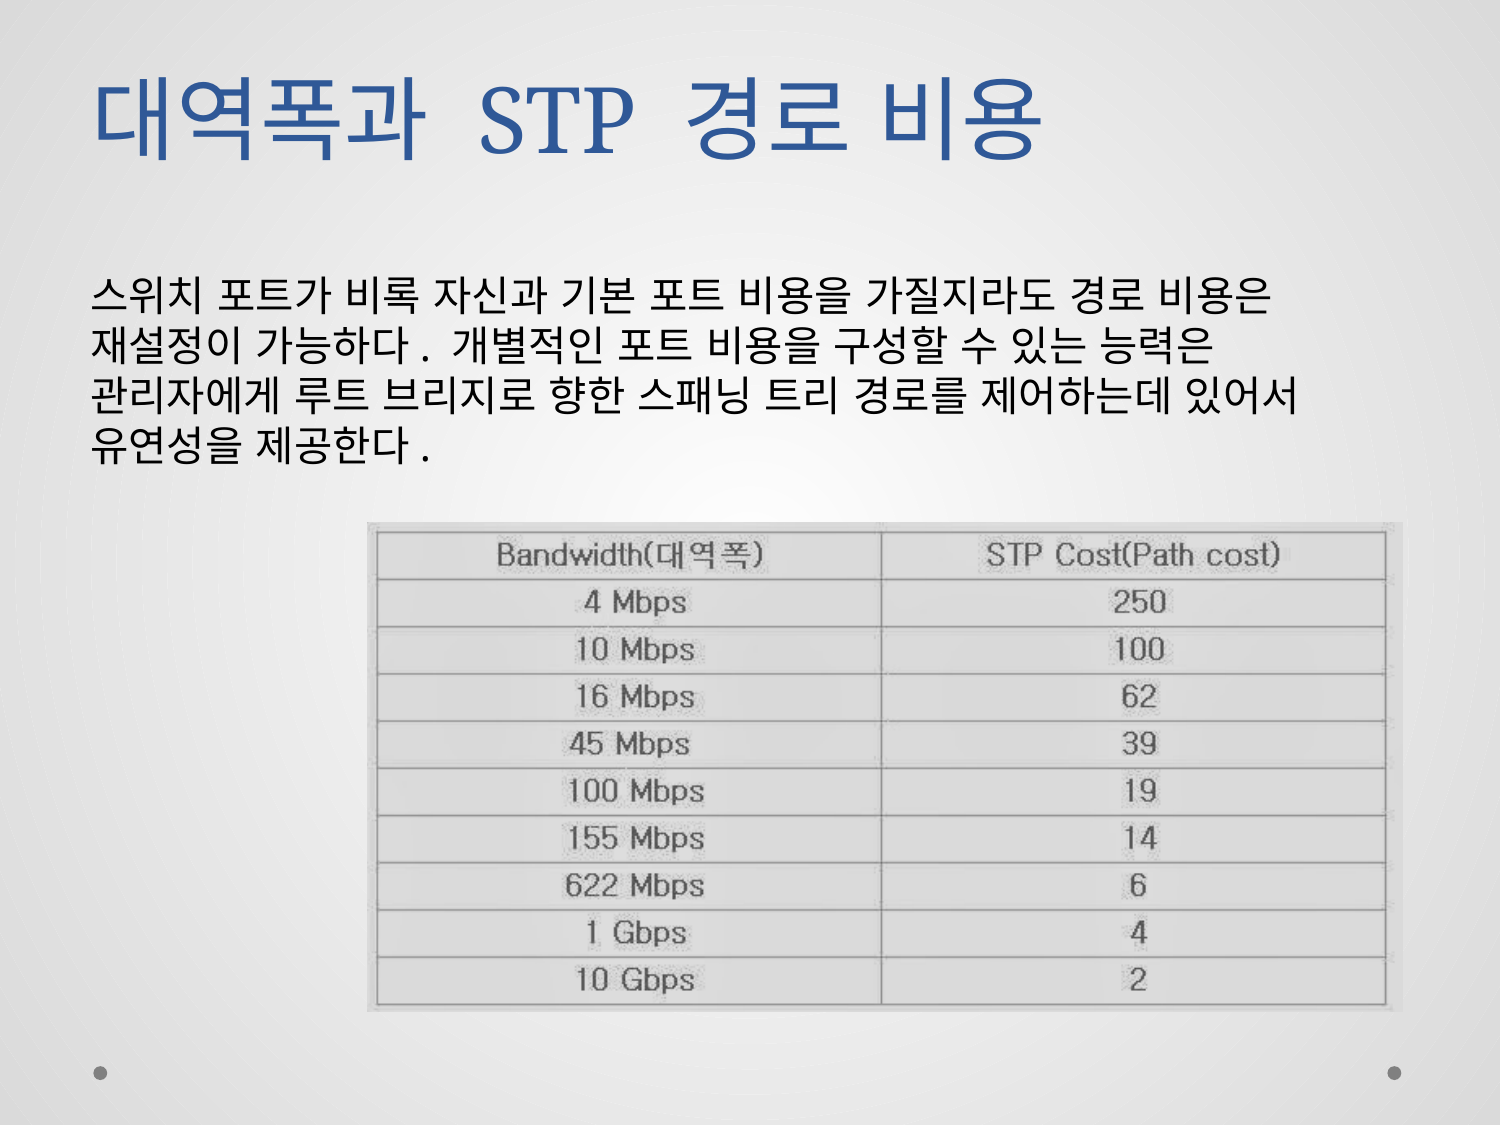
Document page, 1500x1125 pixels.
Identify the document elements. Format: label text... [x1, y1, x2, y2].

title 대역폭과 STP 경로 비용 [76, 42, 1427, 180]
list 스위치 포트가 비록 자신과 기본 포트 비용을 가질지라도 경로 비용은 재설정이 가능하다. 개별적인 포트 비용을 구성할 수 있는 능력은 관리자에게 루트 브리지로 향한 스패닝 트리 경로를 제어하는데 있어서 유연성을 제공한다. [75, 262, 1425, 1005]
picture [367, 521, 1404, 1012]
